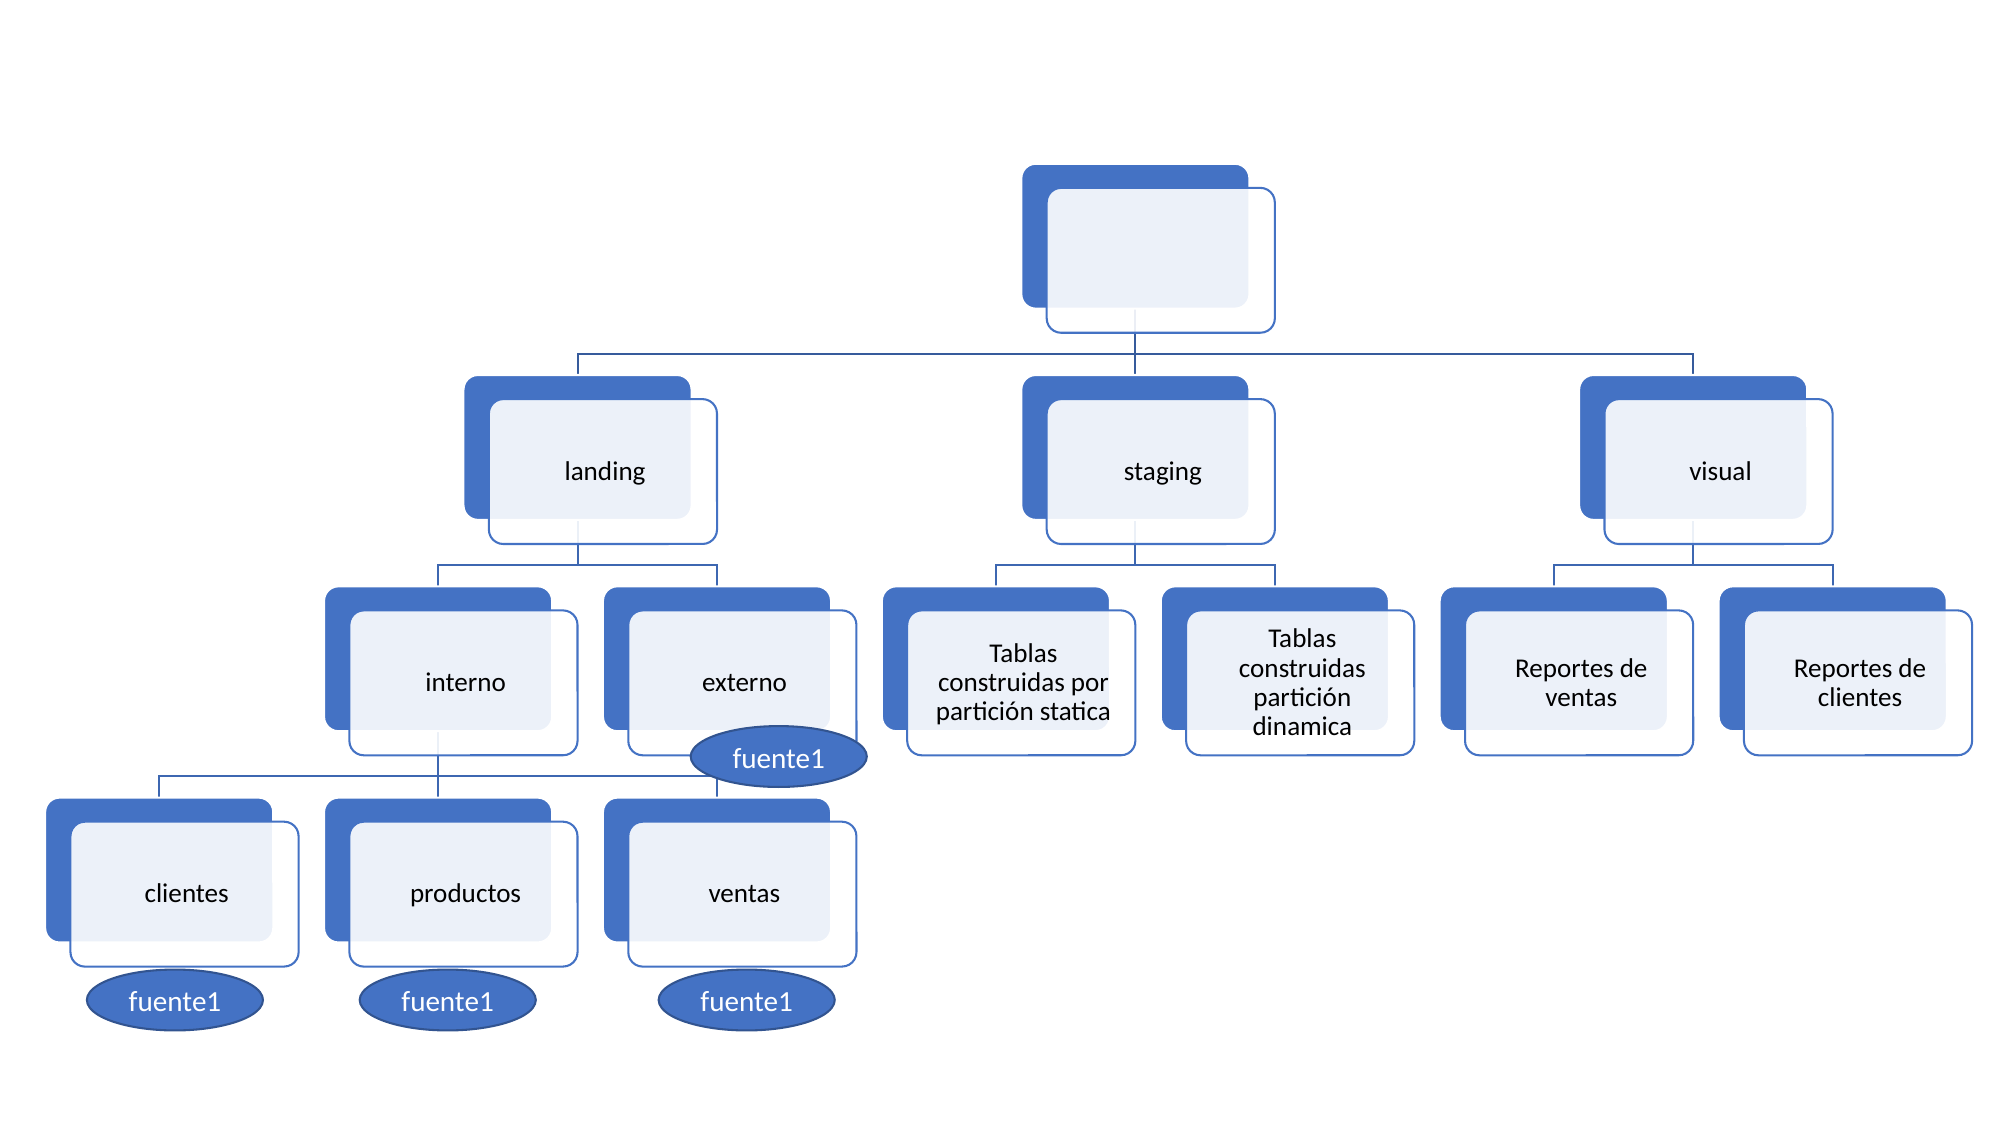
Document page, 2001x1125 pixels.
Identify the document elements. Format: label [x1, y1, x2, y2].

text_box [43, 39, 1974, 1092]
